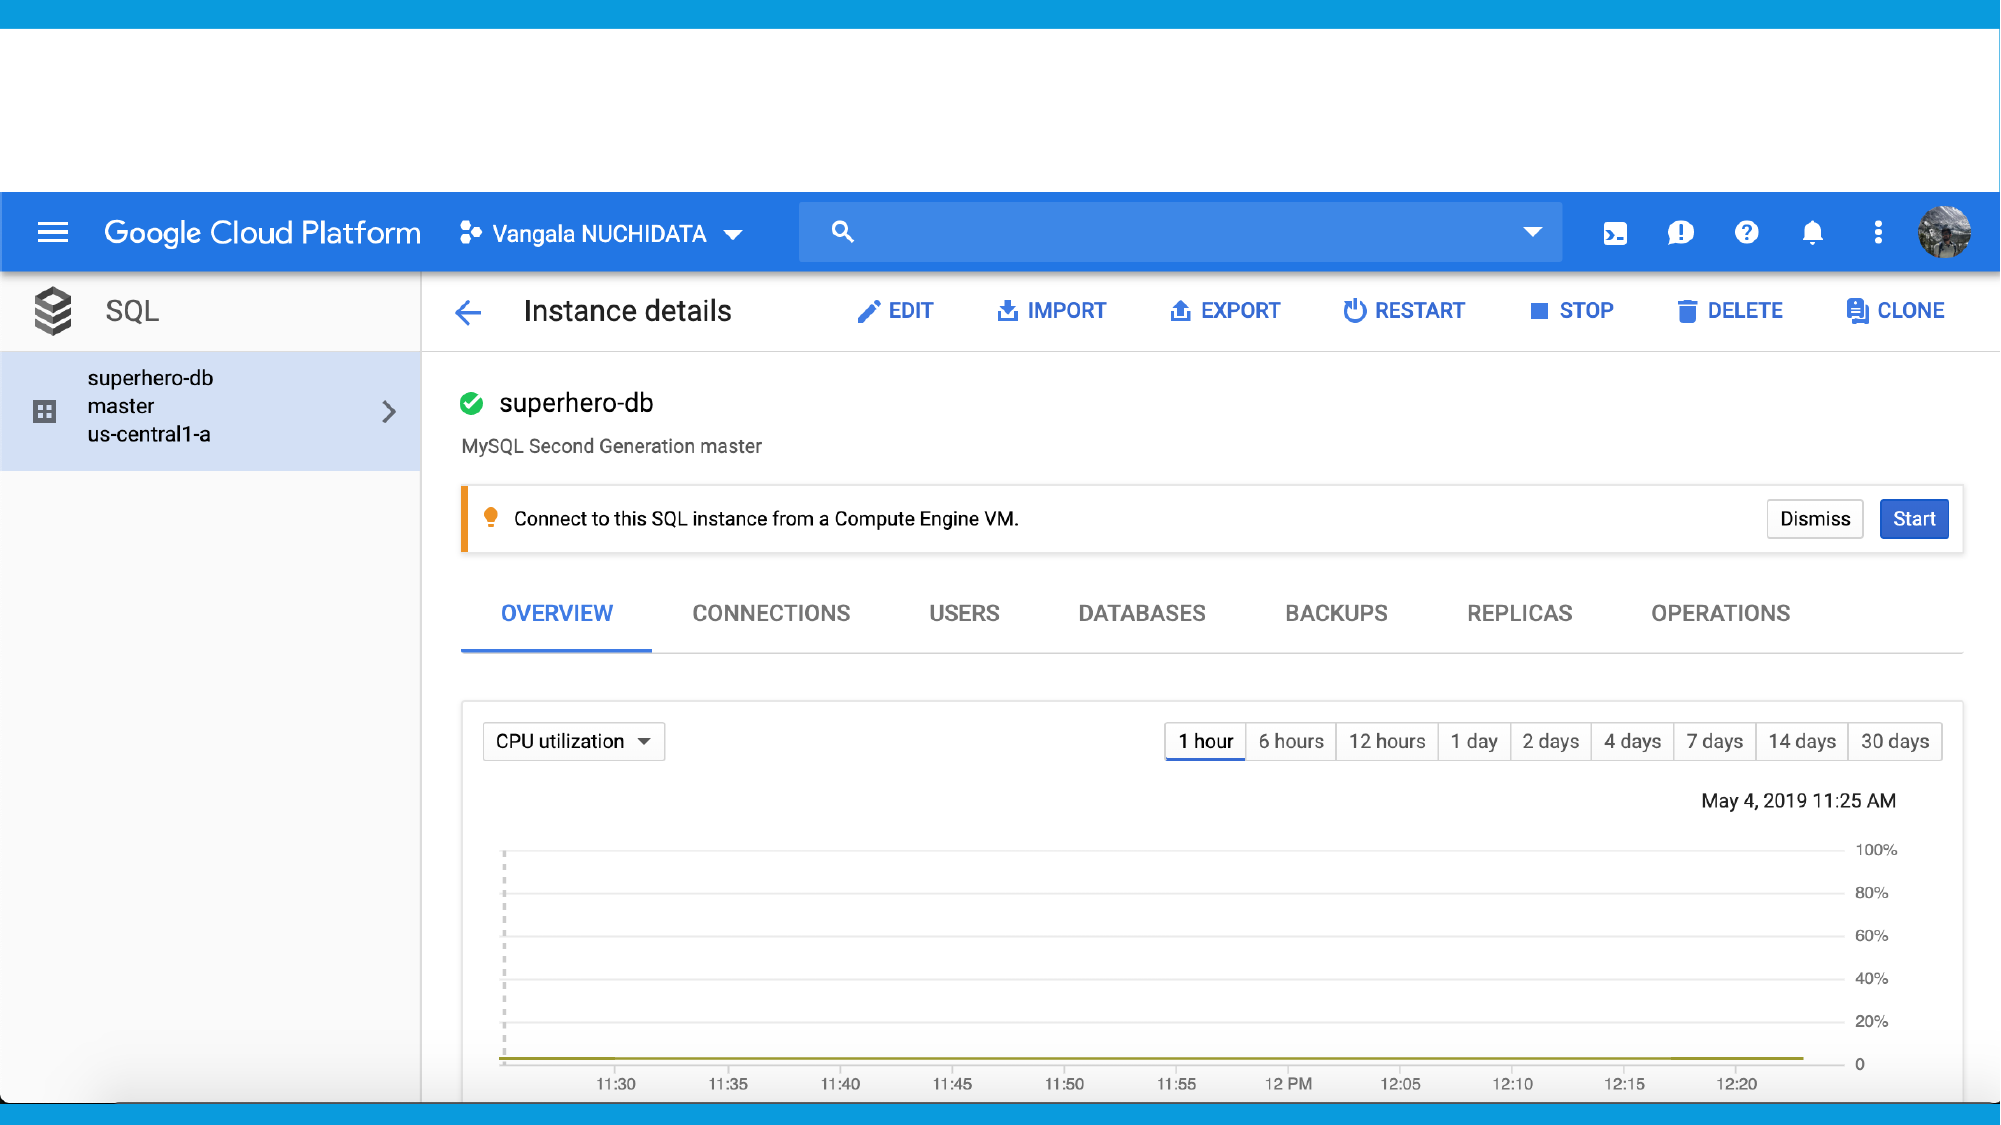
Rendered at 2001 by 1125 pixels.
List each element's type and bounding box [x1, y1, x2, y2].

picture [0, 192, 2000, 1103]
